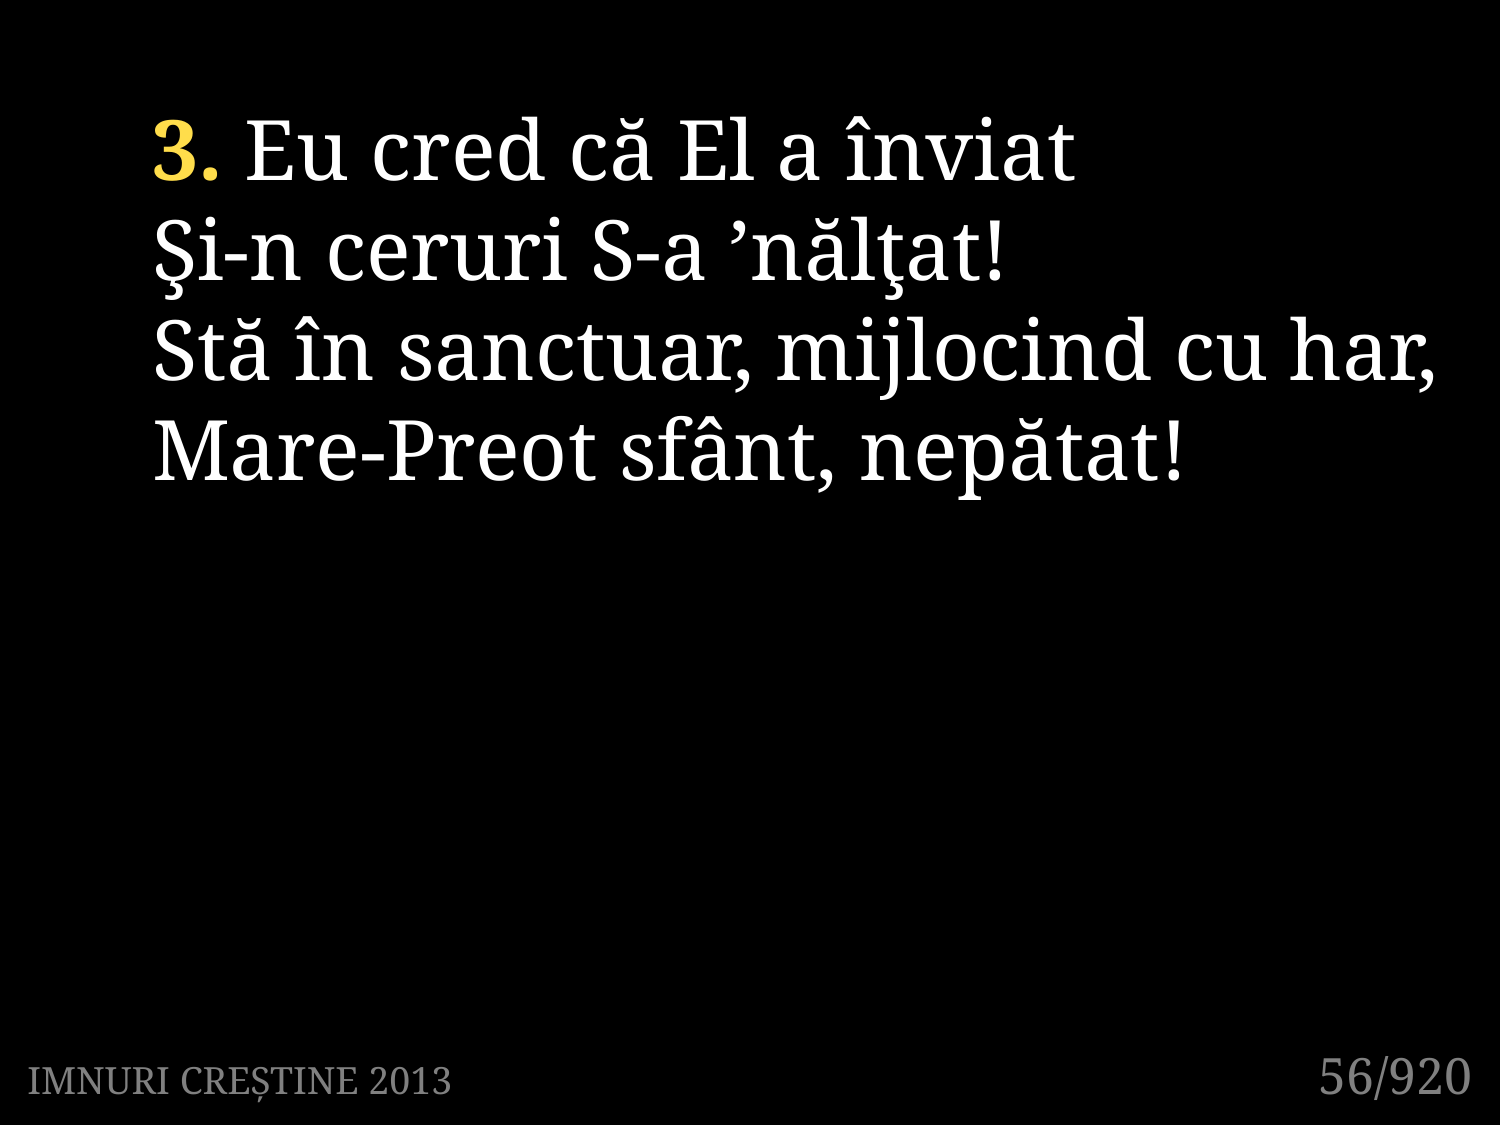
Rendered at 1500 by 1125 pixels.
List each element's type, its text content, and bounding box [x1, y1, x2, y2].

text_box IMNURI CREȘTINE 2013 [12, 1049, 637, 1110]
text_box 56/920 [637, 1037, 1488, 1113]
text_box 3. Eu cred că El a înviat Şi-n ceruri S-a ’nălţat! Stă în sanctuar, mijlocind cu har, Mare-Preot sfânt, nepătat! [137, 89, 1500, 505]
